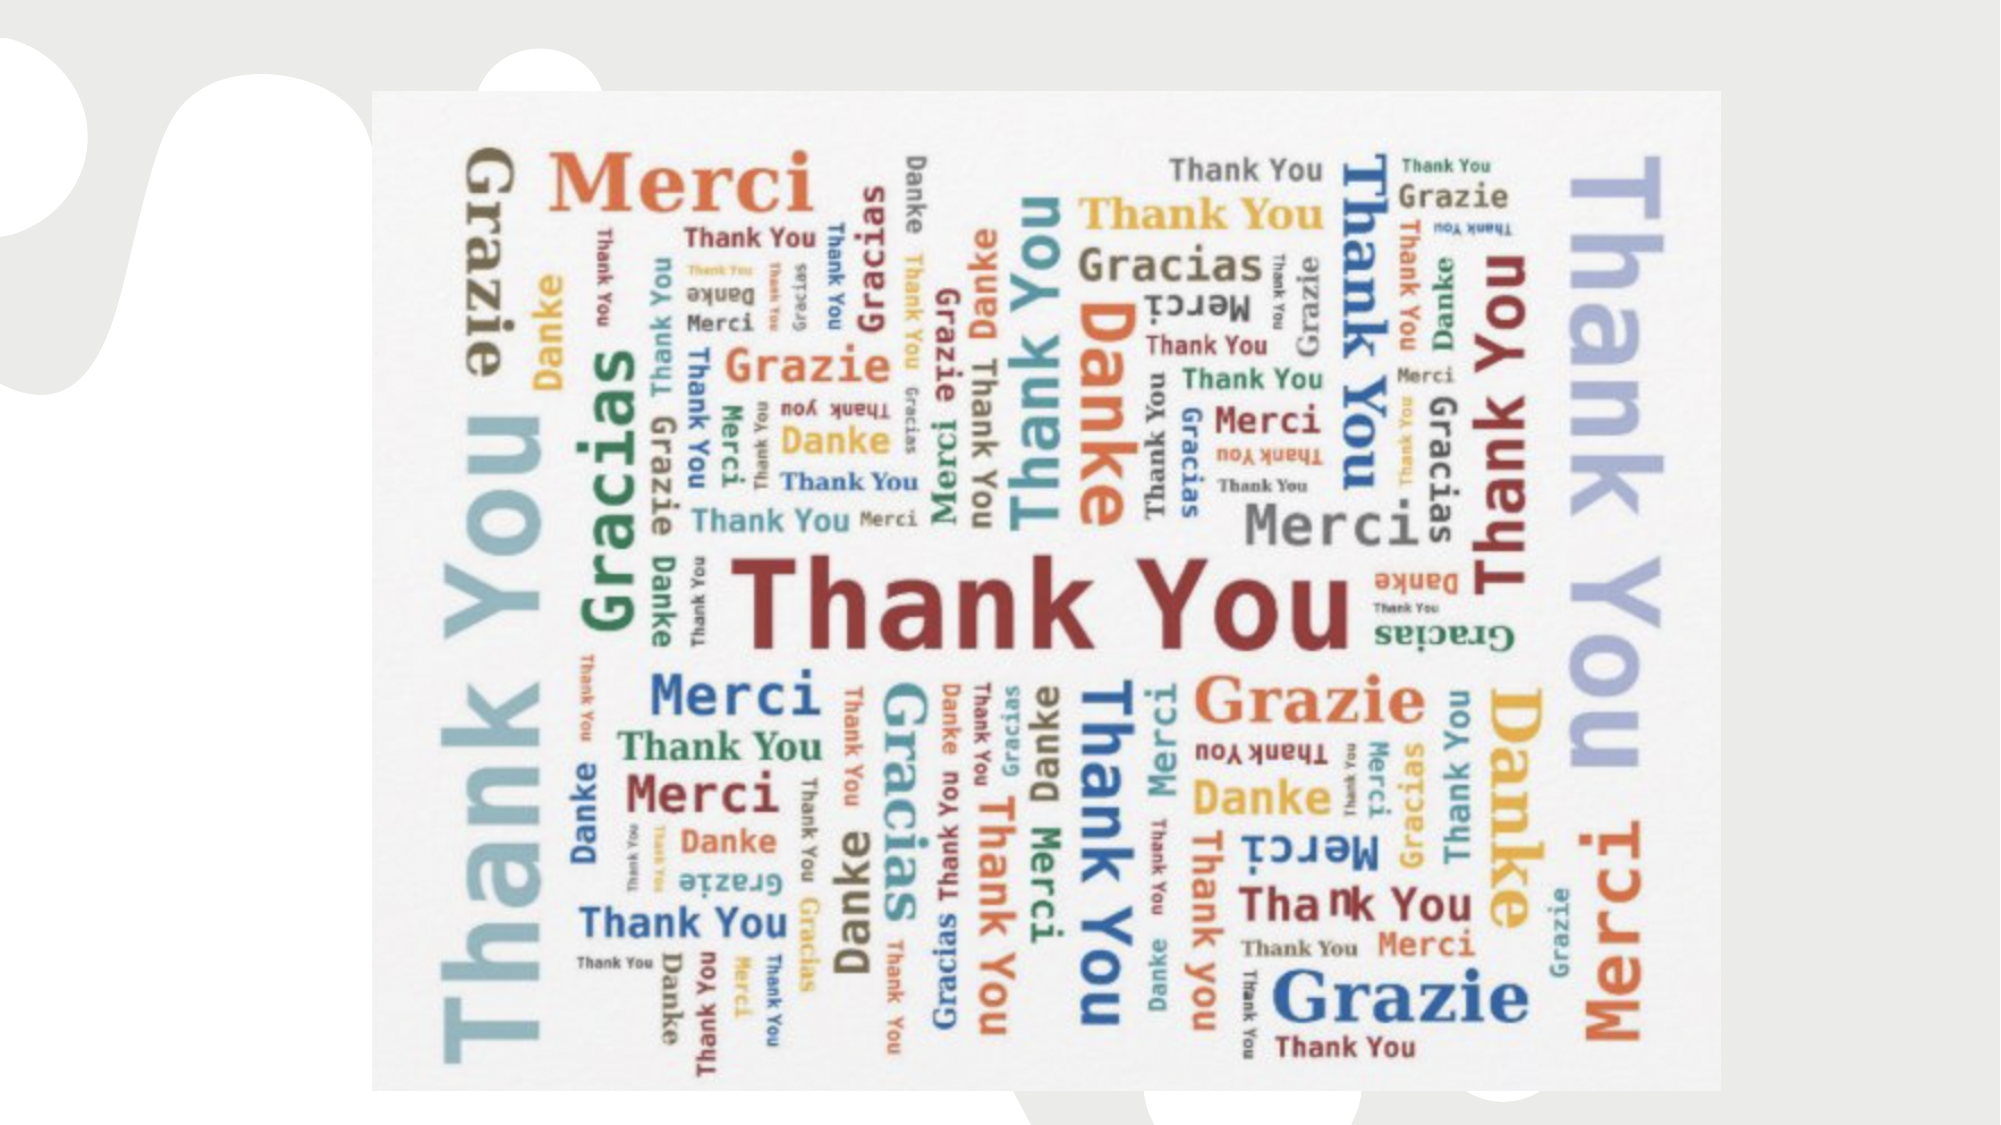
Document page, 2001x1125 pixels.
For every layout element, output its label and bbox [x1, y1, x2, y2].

list [372, 91, 1721, 1091]
